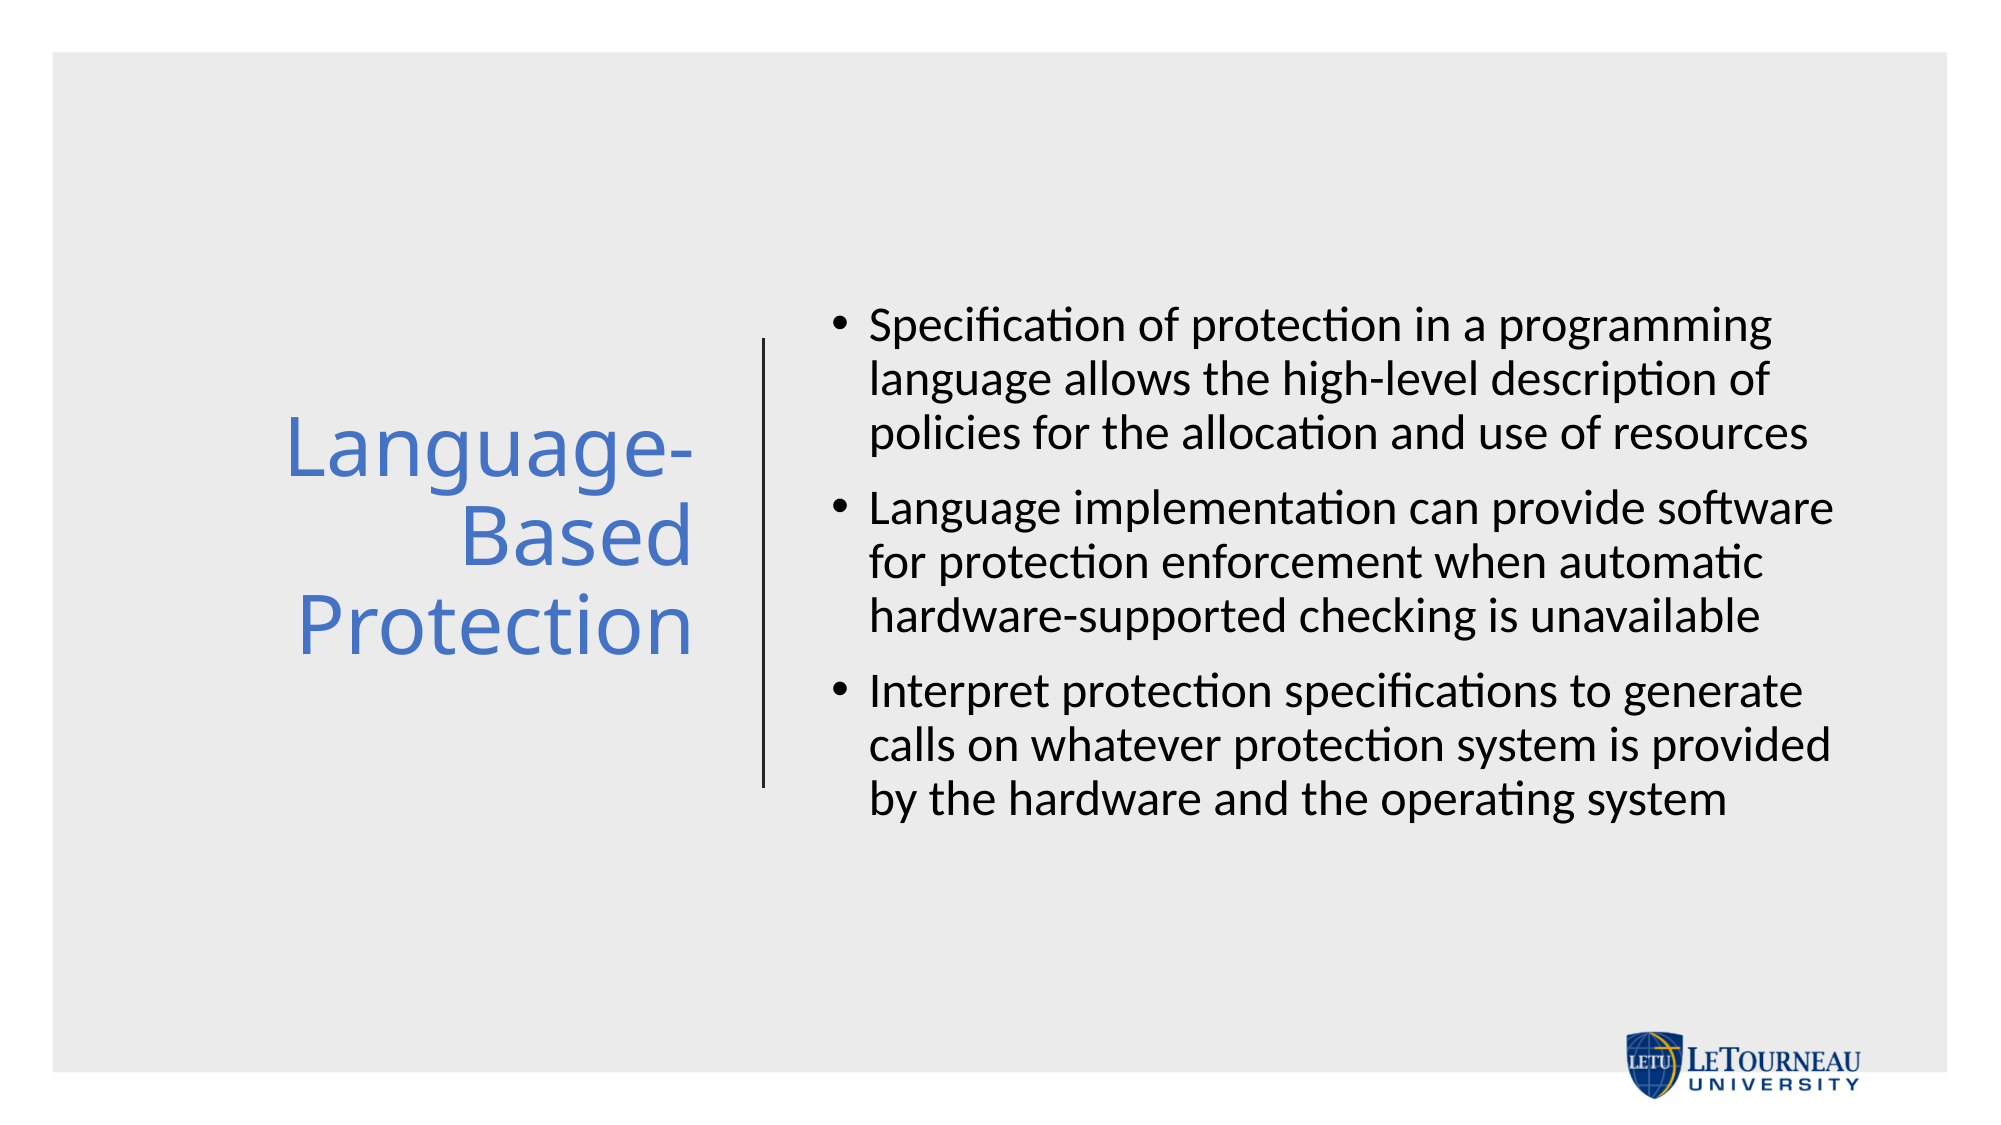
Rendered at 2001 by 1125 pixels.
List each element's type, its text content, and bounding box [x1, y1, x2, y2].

title Language-Based Protection [137, 397, 711, 681]
picture [1623, 1073, 1863, 1105]
text_box [52, 51, 1948, 1073]
list Specification of protection in a programming language allows the high-level description of policies for the allocation and use of resources Language implementation can provide software for protection enforcement when automatic hardware-supported checking is unavailable Interpret protection specifications to generate calls on whatever protection system is provided by the hardware and the operating system [816, 158, 1863, 967]
